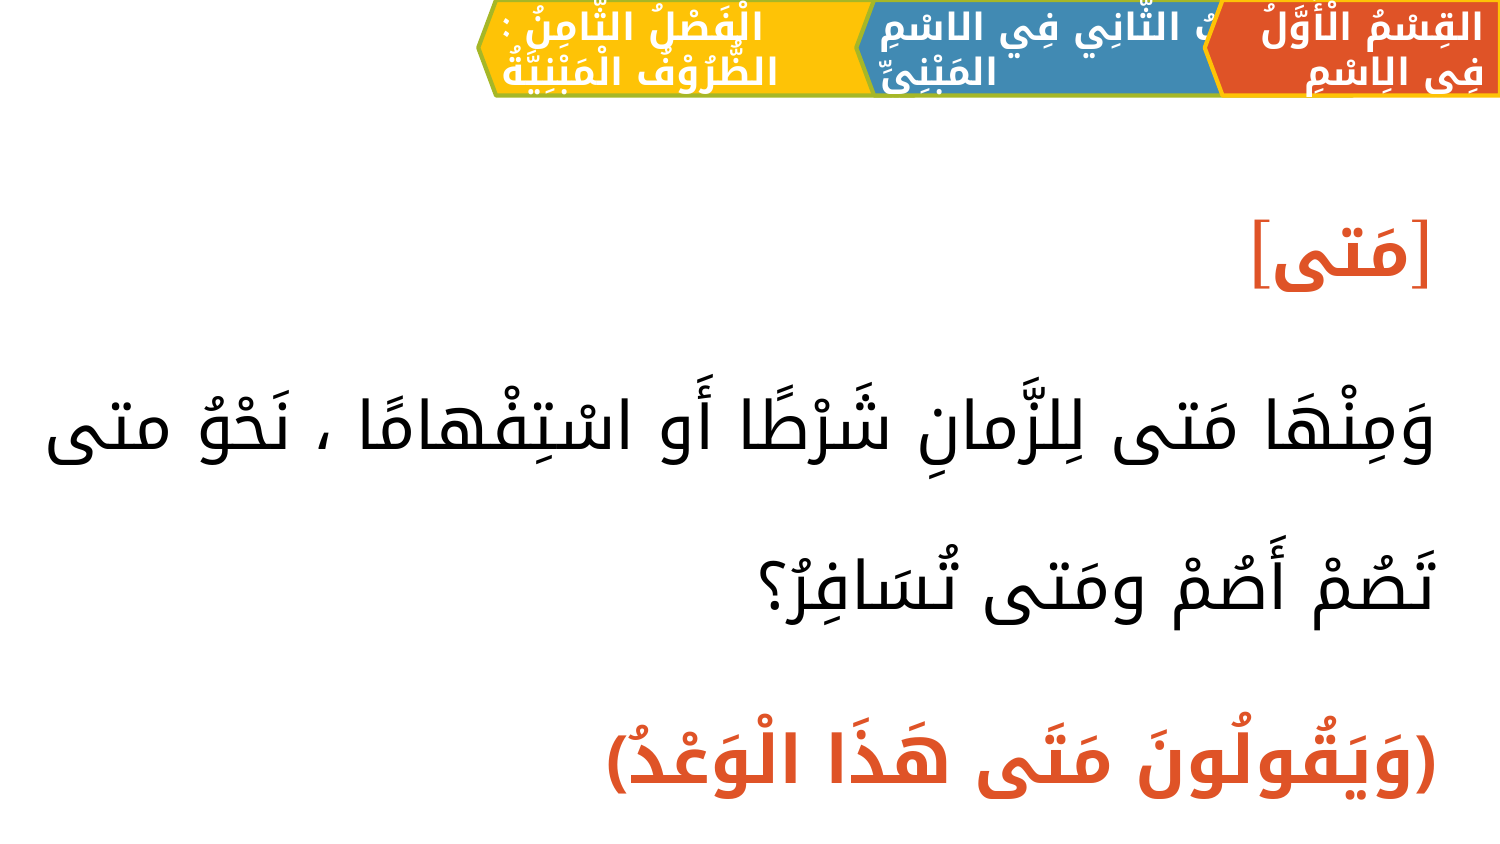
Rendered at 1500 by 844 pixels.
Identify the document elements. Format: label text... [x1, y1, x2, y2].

text_box القِسْمُ الْأَوَّلُ فِي الِاسْمِ [1202, 0, 1500, 98]
text_box الْفَصْلُ الثَّامِنُ : الظُّرُوْفُ الْمَبْنِيَّةُ [476, 0, 873, 98]
text_box اَلبَابُ الثَّانِي فِي الاسْمِ المَبْنِيِّ [854, 0, 1221, 98]
list [مَتى] وَمِنْهَا مَتى لِلزَّمانِ شَرْطًا أَو اسْتِفْهامًا ، نَحْوُ متى تَصُمْ أَصُمْ ومَتى تُسَافِرُ؟ ﴿وَيَقُولُونَ مَتَى هَذَا الْوَعْدُ﴾ [29, 102, 1471, 824]
